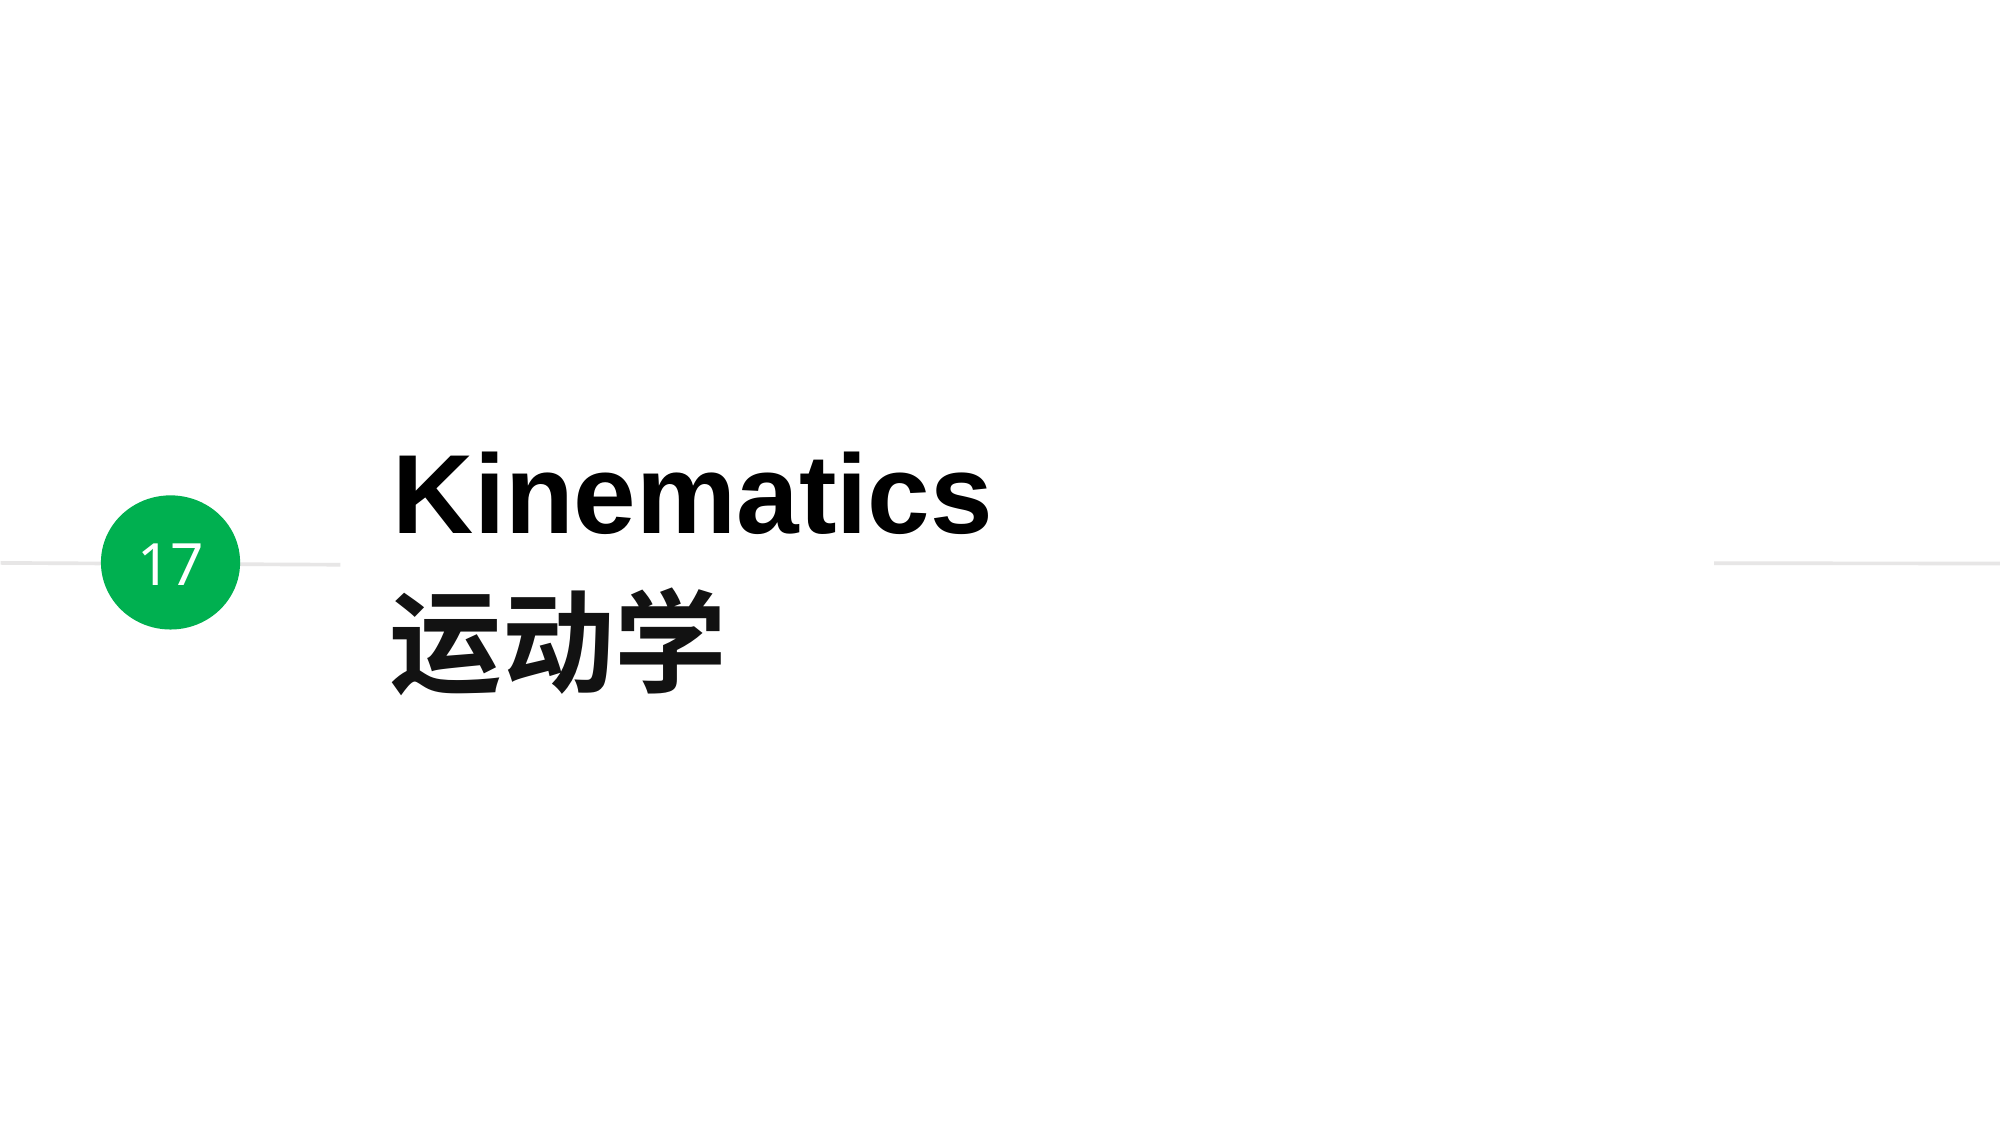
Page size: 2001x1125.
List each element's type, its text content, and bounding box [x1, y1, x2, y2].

text_box Kinematics [378, 413, 1040, 563]
text_box 17 [99, 494, 242, 562]
text_box 运动学 [374, 564, 1592, 715]
text_box 17 [99, 565, 242, 631]
